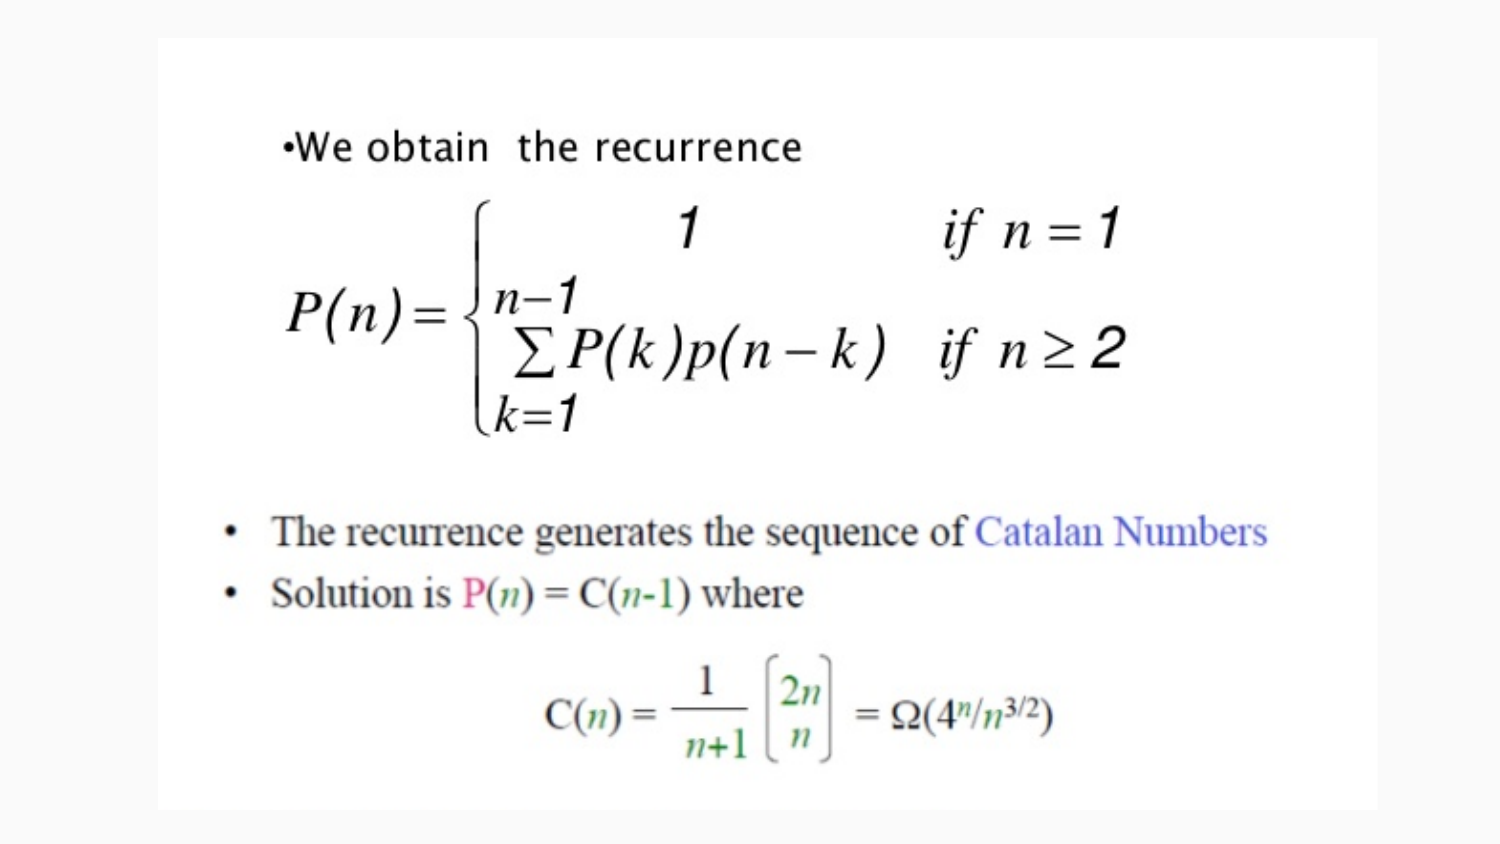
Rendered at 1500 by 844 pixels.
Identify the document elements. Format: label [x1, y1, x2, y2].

picture [157, 37, 1378, 810]
